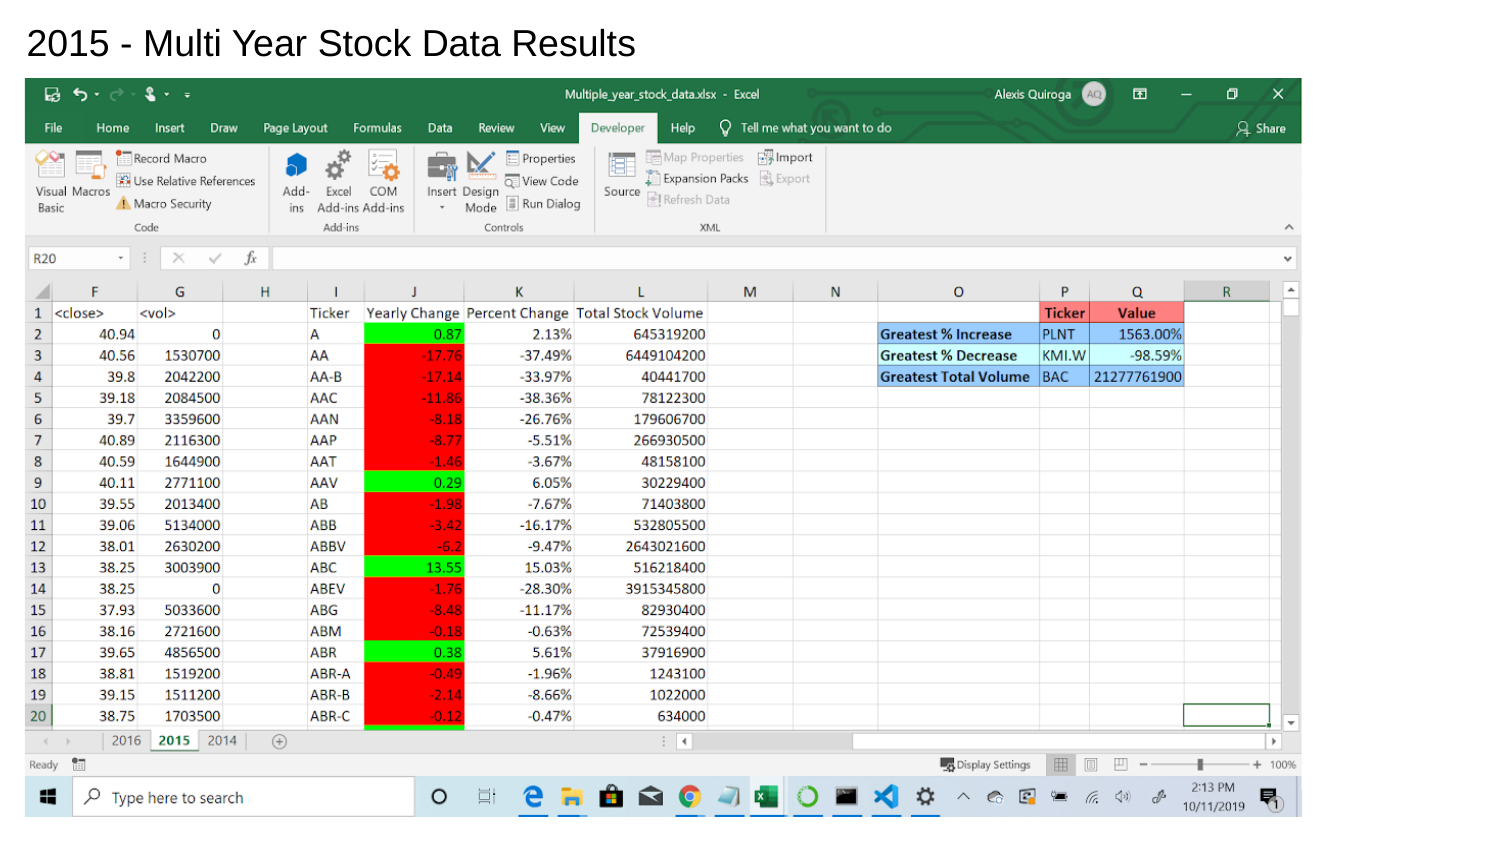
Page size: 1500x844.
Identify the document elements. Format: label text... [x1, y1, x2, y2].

picture [24, 78, 1303, 818]
title 2015 - Multi Year Stock Data Results [11, 12, 702, 79]
